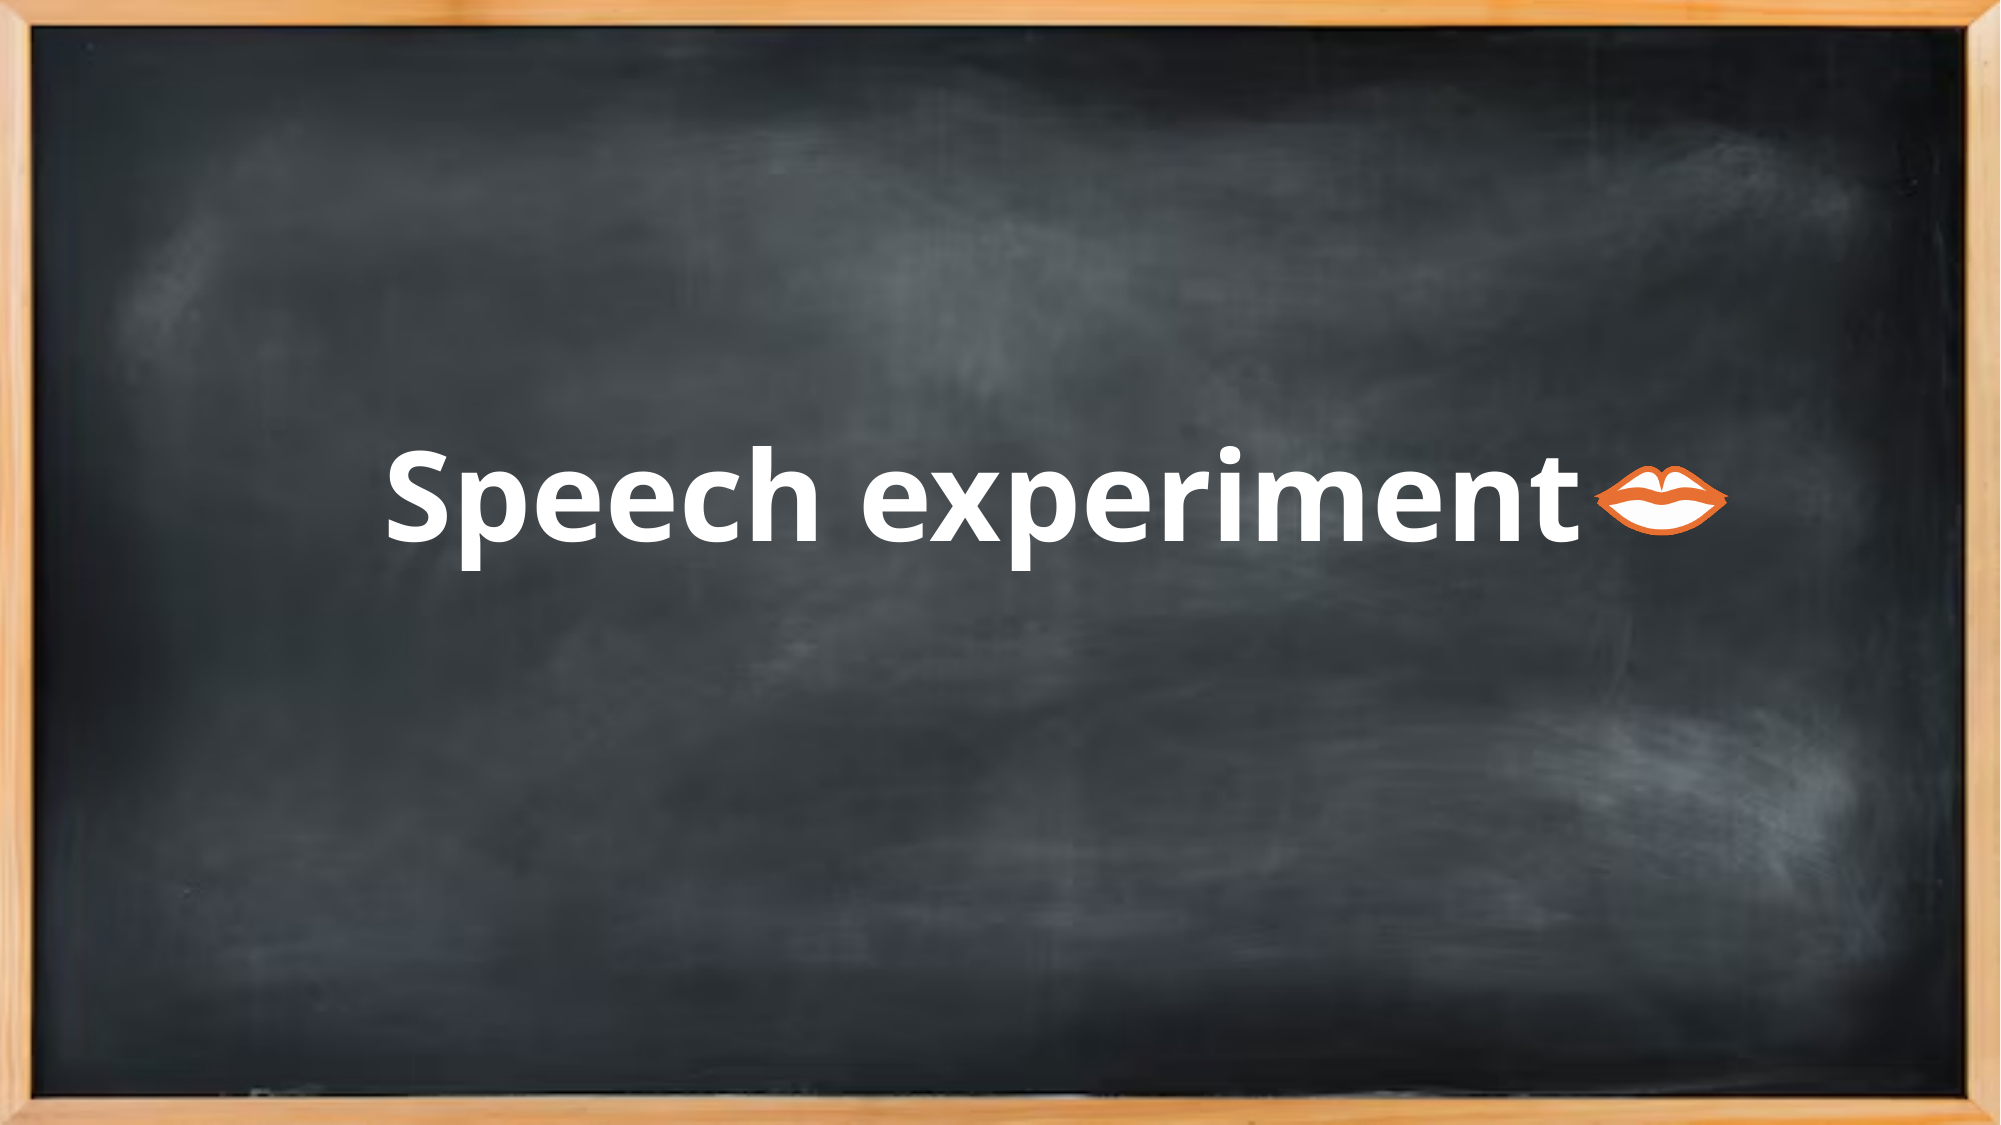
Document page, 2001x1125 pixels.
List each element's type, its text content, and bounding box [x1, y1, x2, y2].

picture [0, 0, 2001, 1125]
title Speech experiment [0, 184, 2000, 576]
